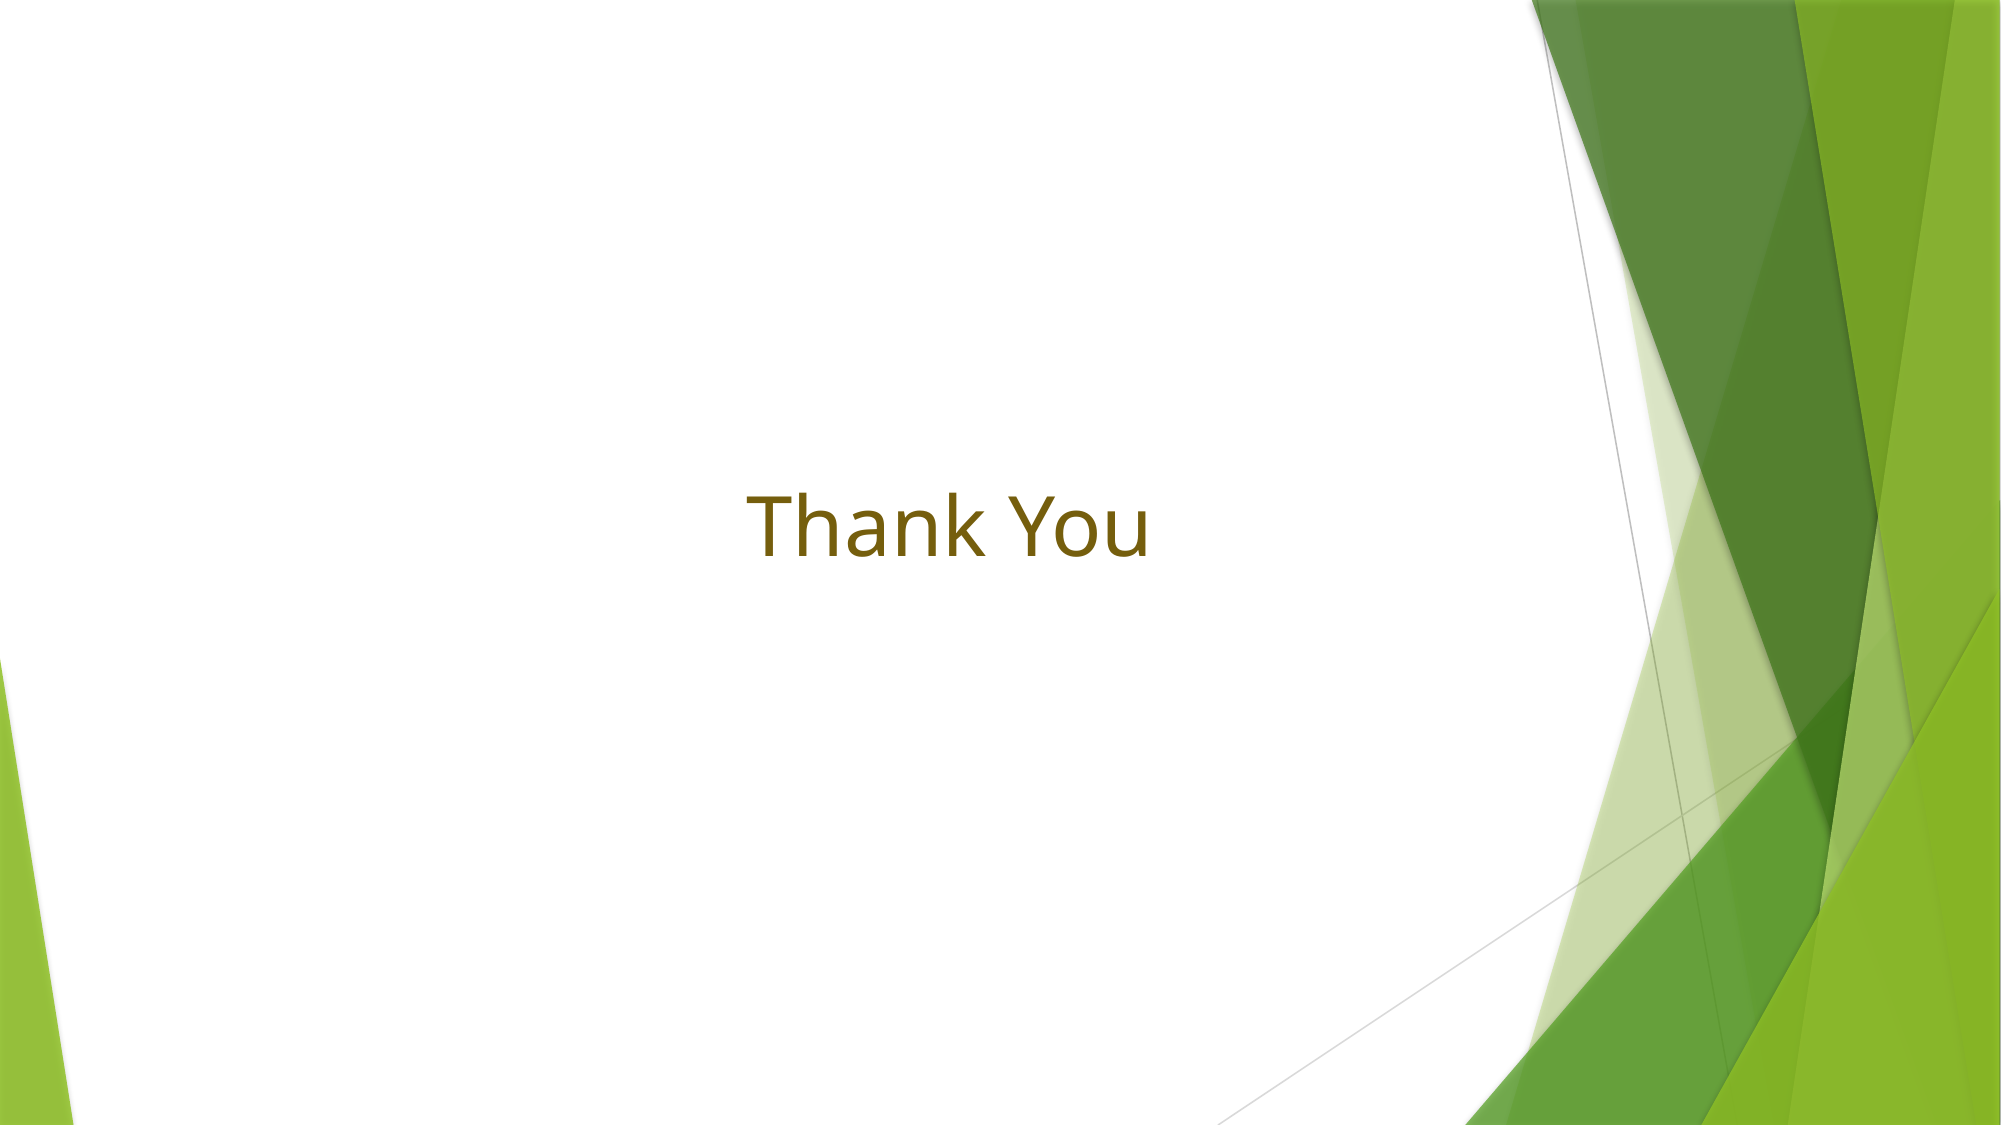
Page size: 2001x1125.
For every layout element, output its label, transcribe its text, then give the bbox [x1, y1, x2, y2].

title Thank You [244, 465, 1656, 682]
